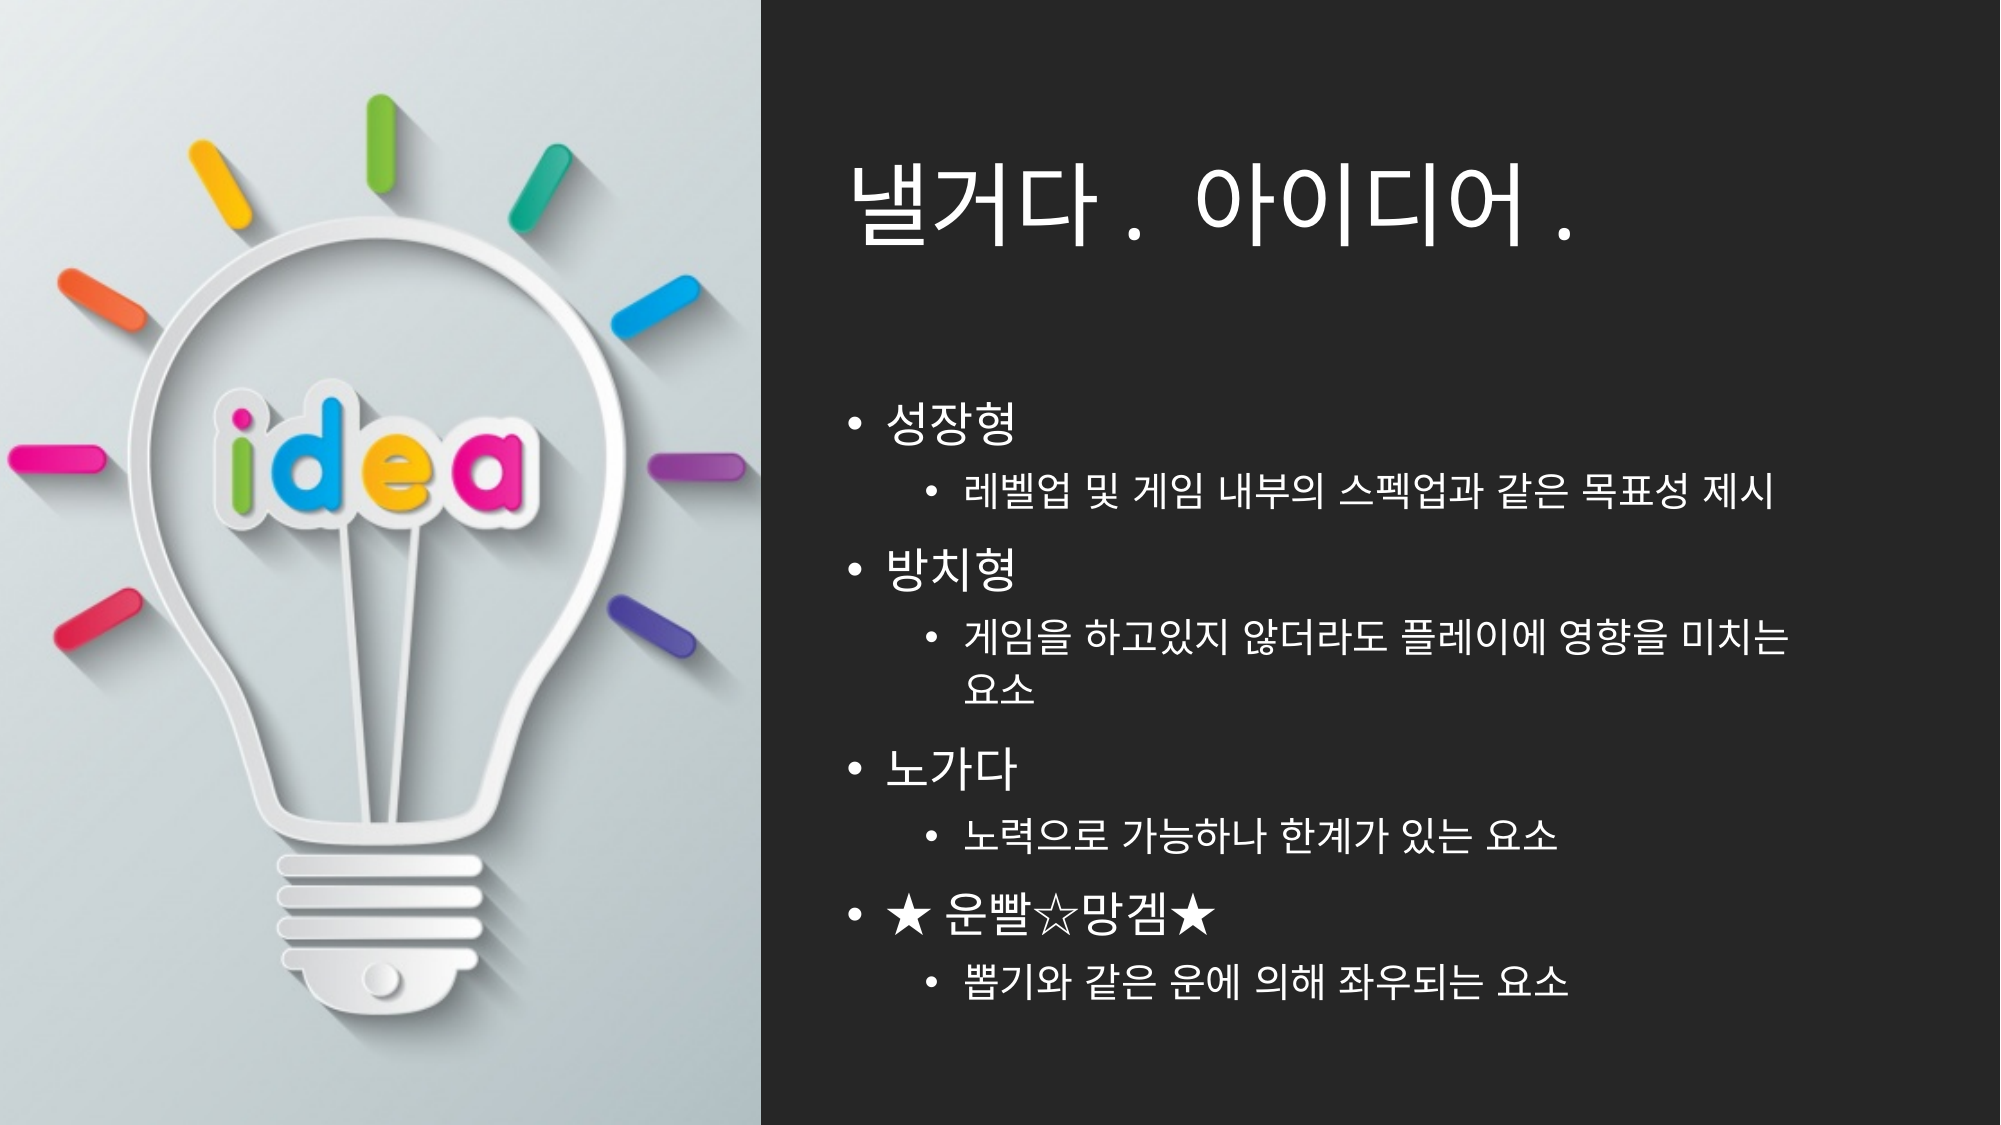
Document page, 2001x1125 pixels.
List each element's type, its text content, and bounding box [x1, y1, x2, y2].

picture [0, 0, 762, 1125]
title 낼거다. 아이디어. [831, 59, 1845, 360]
list 성장형 레벨업 및 게임 내부의 스펙업과 같은 목표성 제시 방치형 게임을 하고있지 않더라도 플레이에 영향을 미치는 요소 노가다 노력으로 가능하나 한계가 있는 요소 ★운빨☆망겜★ 뽑기와 같은 운에 의해 좌우되는 요소 [831, 381, 1845, 1014]
text_box [762, 0, 2000, 1125]
